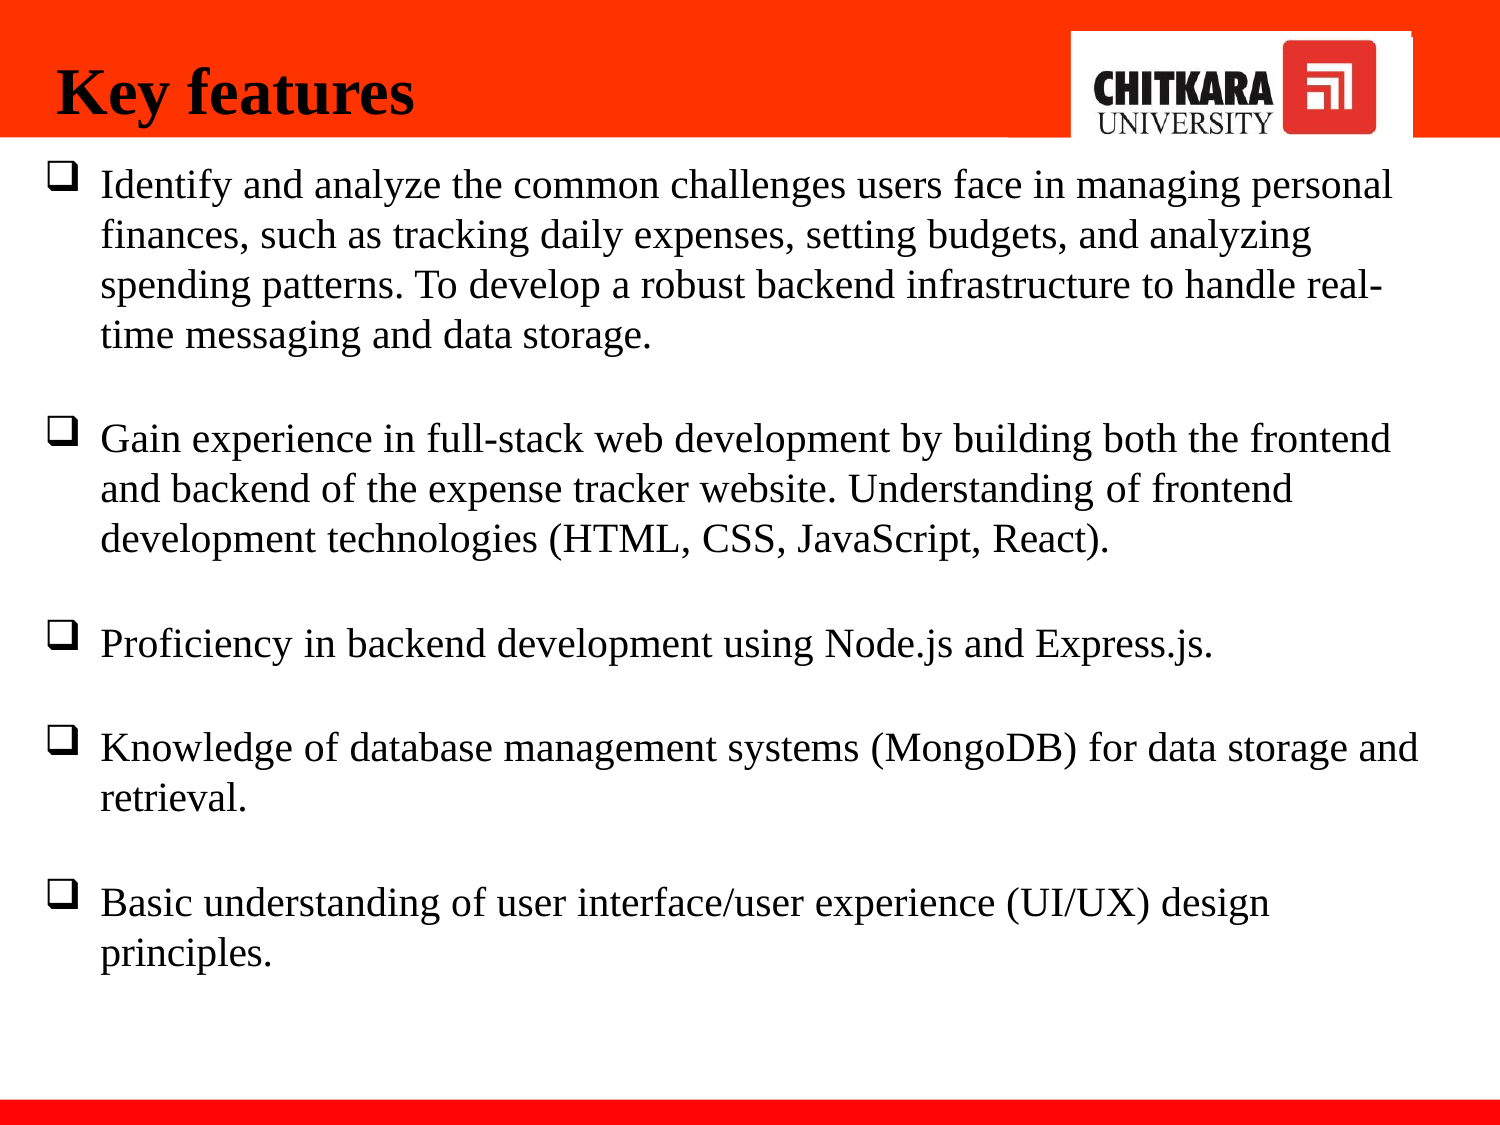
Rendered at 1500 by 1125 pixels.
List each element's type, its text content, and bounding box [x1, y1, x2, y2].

title Key features [12, 30, 608, 236]
picture [0, 1099, 1500, 1125]
text_box Identify and analyze the common challenges users face in managing personal finances, such as tracking daily expenses, setting budgets, and analyzing spending patterns. To develop a robust backend infrastructure to handle real-time messaging and data storage. Gain experience in full-stack web development by building both the frontend and backend of the expense tracker website. Understanding of frontend development technologies (HTML, CSS, JavaScript, React). Proficiency in backend development using Node.js and Express.js. Knowledge of database management systems (MongoDB) for data storage and retrieval. Basic understanding of user interface/user experience (UI/UX) design principles. [42, 154, 1451, 1079]
picture [1074, 37, 1391, 138]
